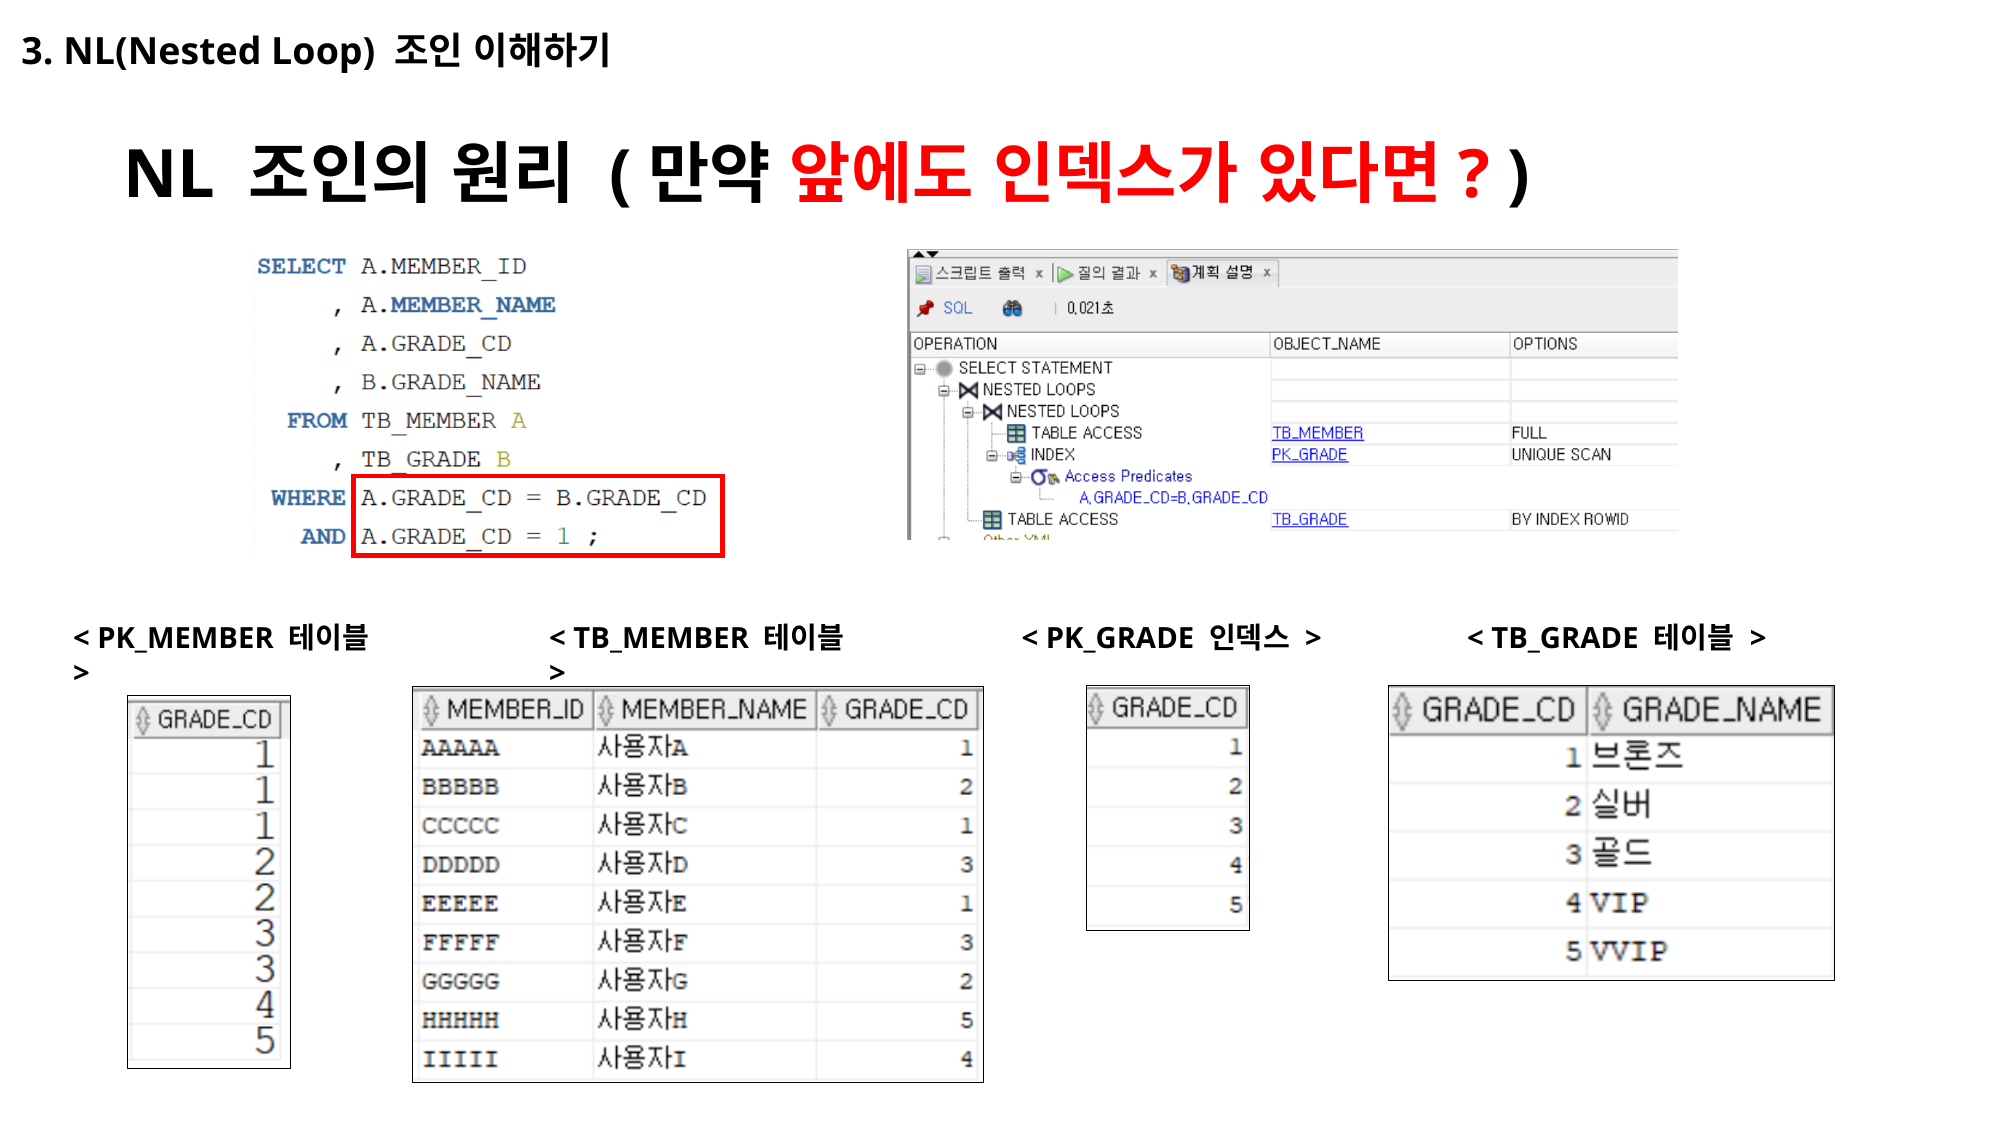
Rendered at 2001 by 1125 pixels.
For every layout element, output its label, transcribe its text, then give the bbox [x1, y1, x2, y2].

picture [907, 249, 1678, 540]
text_box < PK_MEMBER 테이블 > [58, 612, 390, 698]
text_box NL 조인의 원리 (만약 앞에도 인덱스가 있다면? ) [108, 123, 1845, 219]
picture [1388, 685, 1835, 981]
picture [1086, 685, 1249, 930]
text_box < PK_GRADE 인덱스 > [1006, 612, 1375, 663]
text_box [353, 475, 724, 557]
picture [412, 686, 983, 1083]
picture [127, 694, 290, 1068]
text_box < TB_GRADE 테이블 > [1452, 612, 1820, 663]
text_box 3. NL(Nested Loop) 조인 이해하기 [6, 19, 652, 80]
picture [254, 249, 713, 556]
text_box < TB_MEMBER 테이블 > [534, 612, 866, 686]
